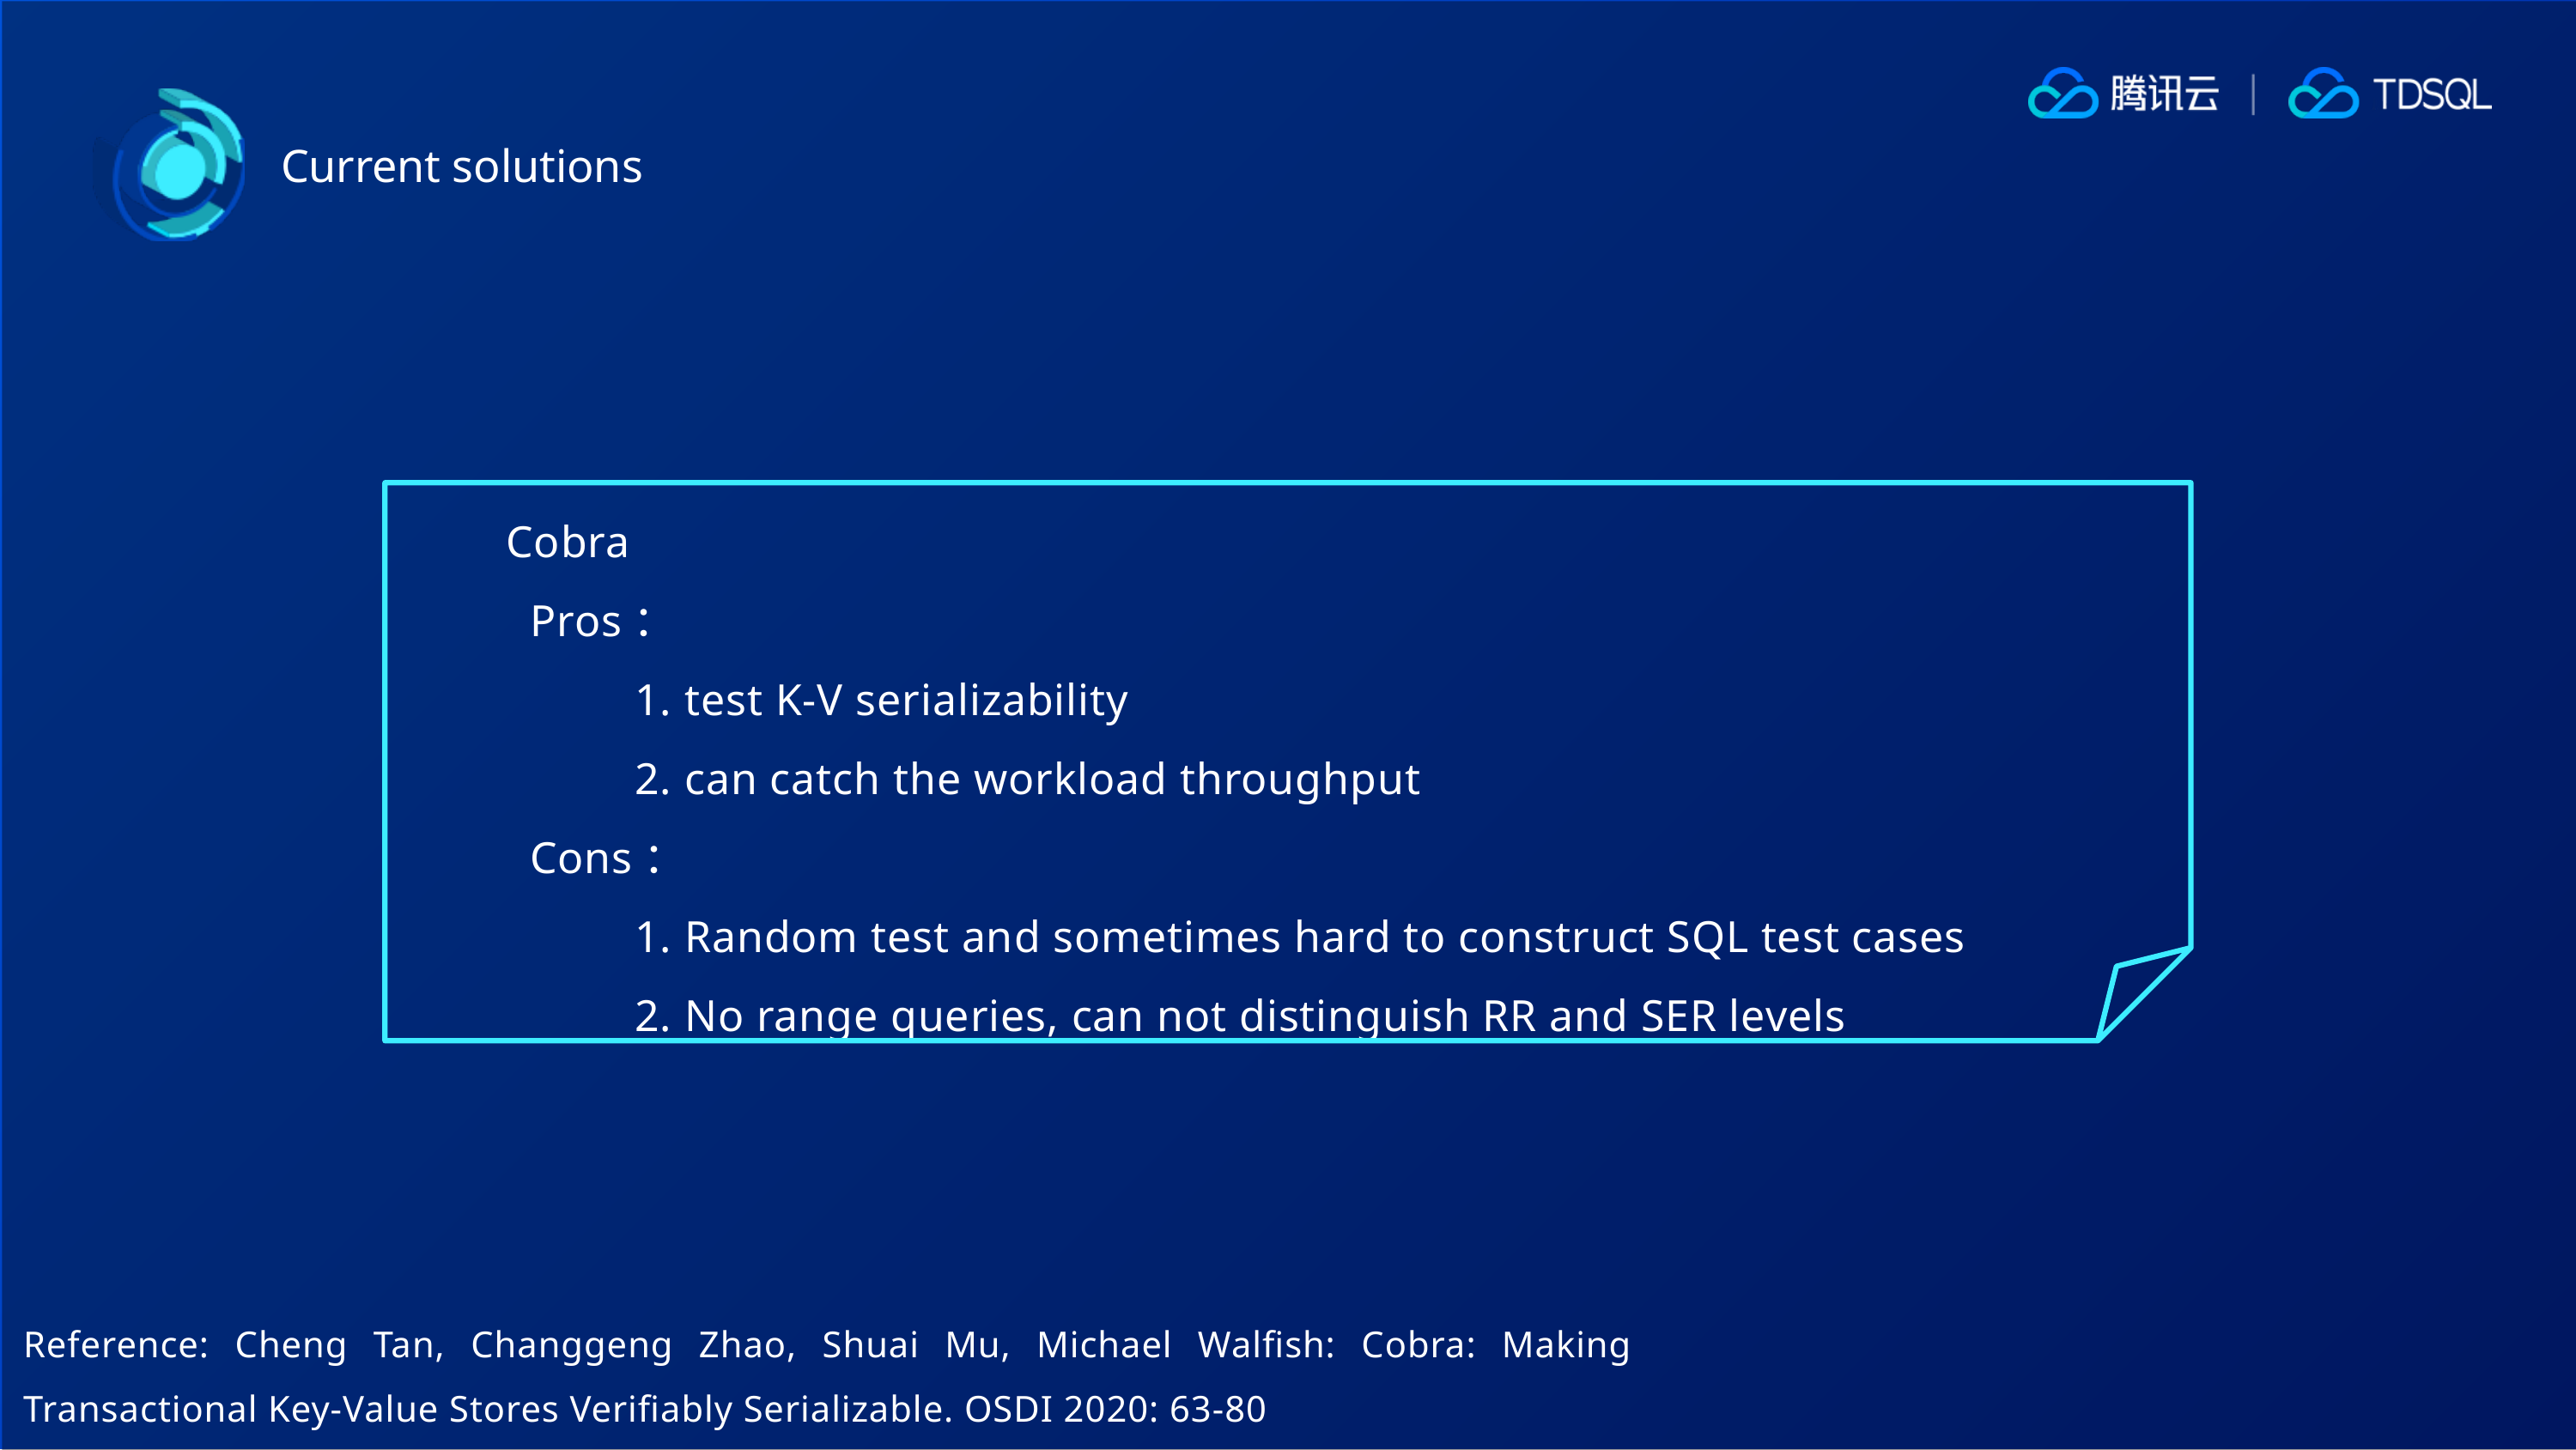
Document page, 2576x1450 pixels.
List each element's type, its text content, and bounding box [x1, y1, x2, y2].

text_box Current solutions [278, 136, 880, 191]
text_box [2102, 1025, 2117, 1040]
text_box Reference: Cheng Tan, Changgeng Zhao, Shuai Mu, Michael Walfish: Cobra: Making Transactional Key-Value Stores Verifiably Serializable. OSDI 2020: 63-80 [21, 1299, 1634, 1430]
picture [2028, 67, 2492, 118]
picture [2028, 110, 2037, 118]
picture [92, 88, 246, 241]
text_box [383, 481, 2193, 1043]
text_box [2, 1, 2576, 1450]
